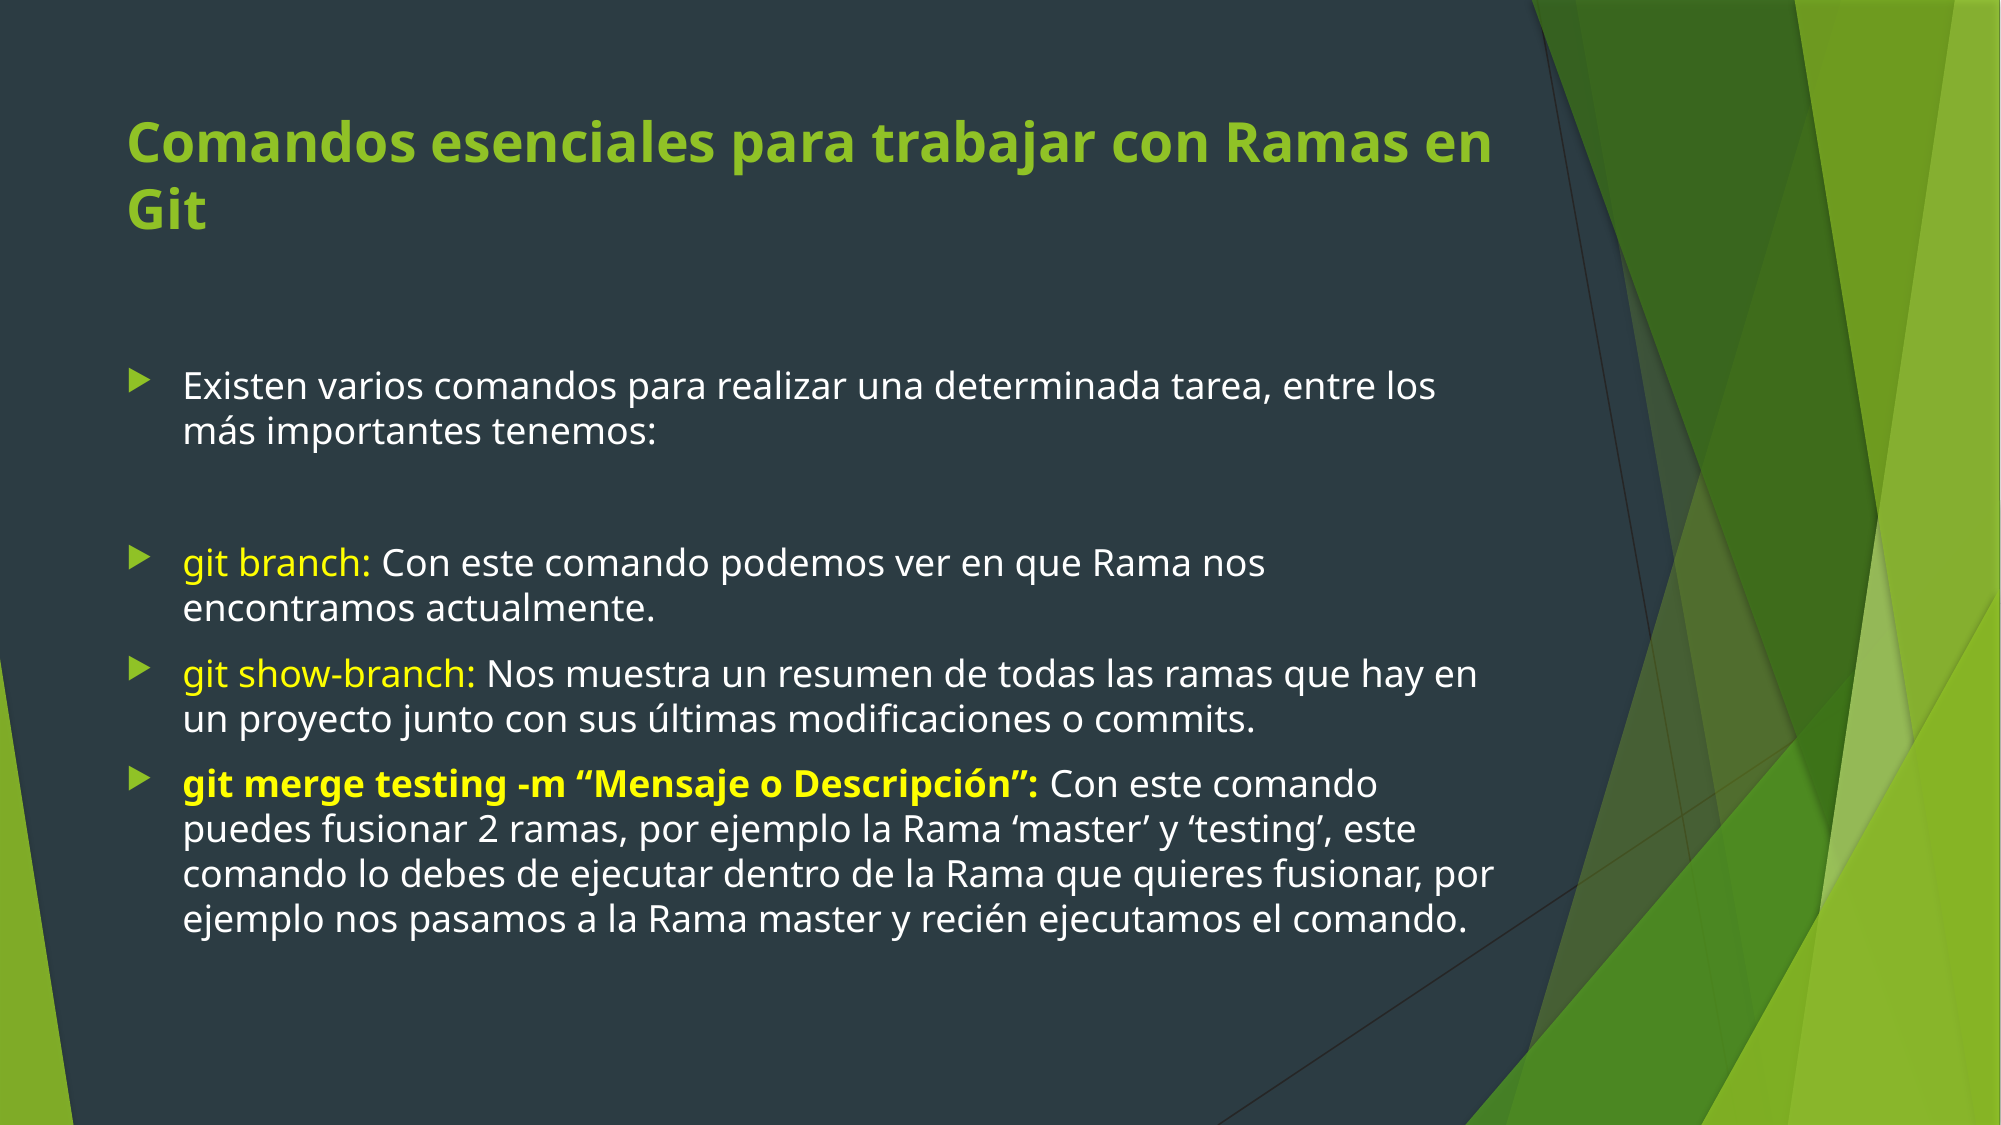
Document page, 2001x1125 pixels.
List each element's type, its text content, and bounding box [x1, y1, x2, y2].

title Comandos esenciales para trabajar con Ramas en Git [111, 99, 1522, 317]
list Existen varios comandos para realizar una determinada tarea, entre los más importantes tenemos: git branch: Con este comando podemos ver en que Rama nos encontramos actualmente. git show-branch: Nos muestra un resumen de todas las ramas que hay en un proyecto junto con sus últimas modificaciones o commits. git merge testing -m “Mensaje o Descripción”: Con este comando puedes fusionar 2 ramas, por ejemplo la Rama ‘master’ y ‘testing’, este comando lo debes de ejecutar dentro de la Rama que quieres fusionar, por ejemplo nos pasamos a la Rama master y recién ejecutamos el comando. [111, 354, 1522, 992]
